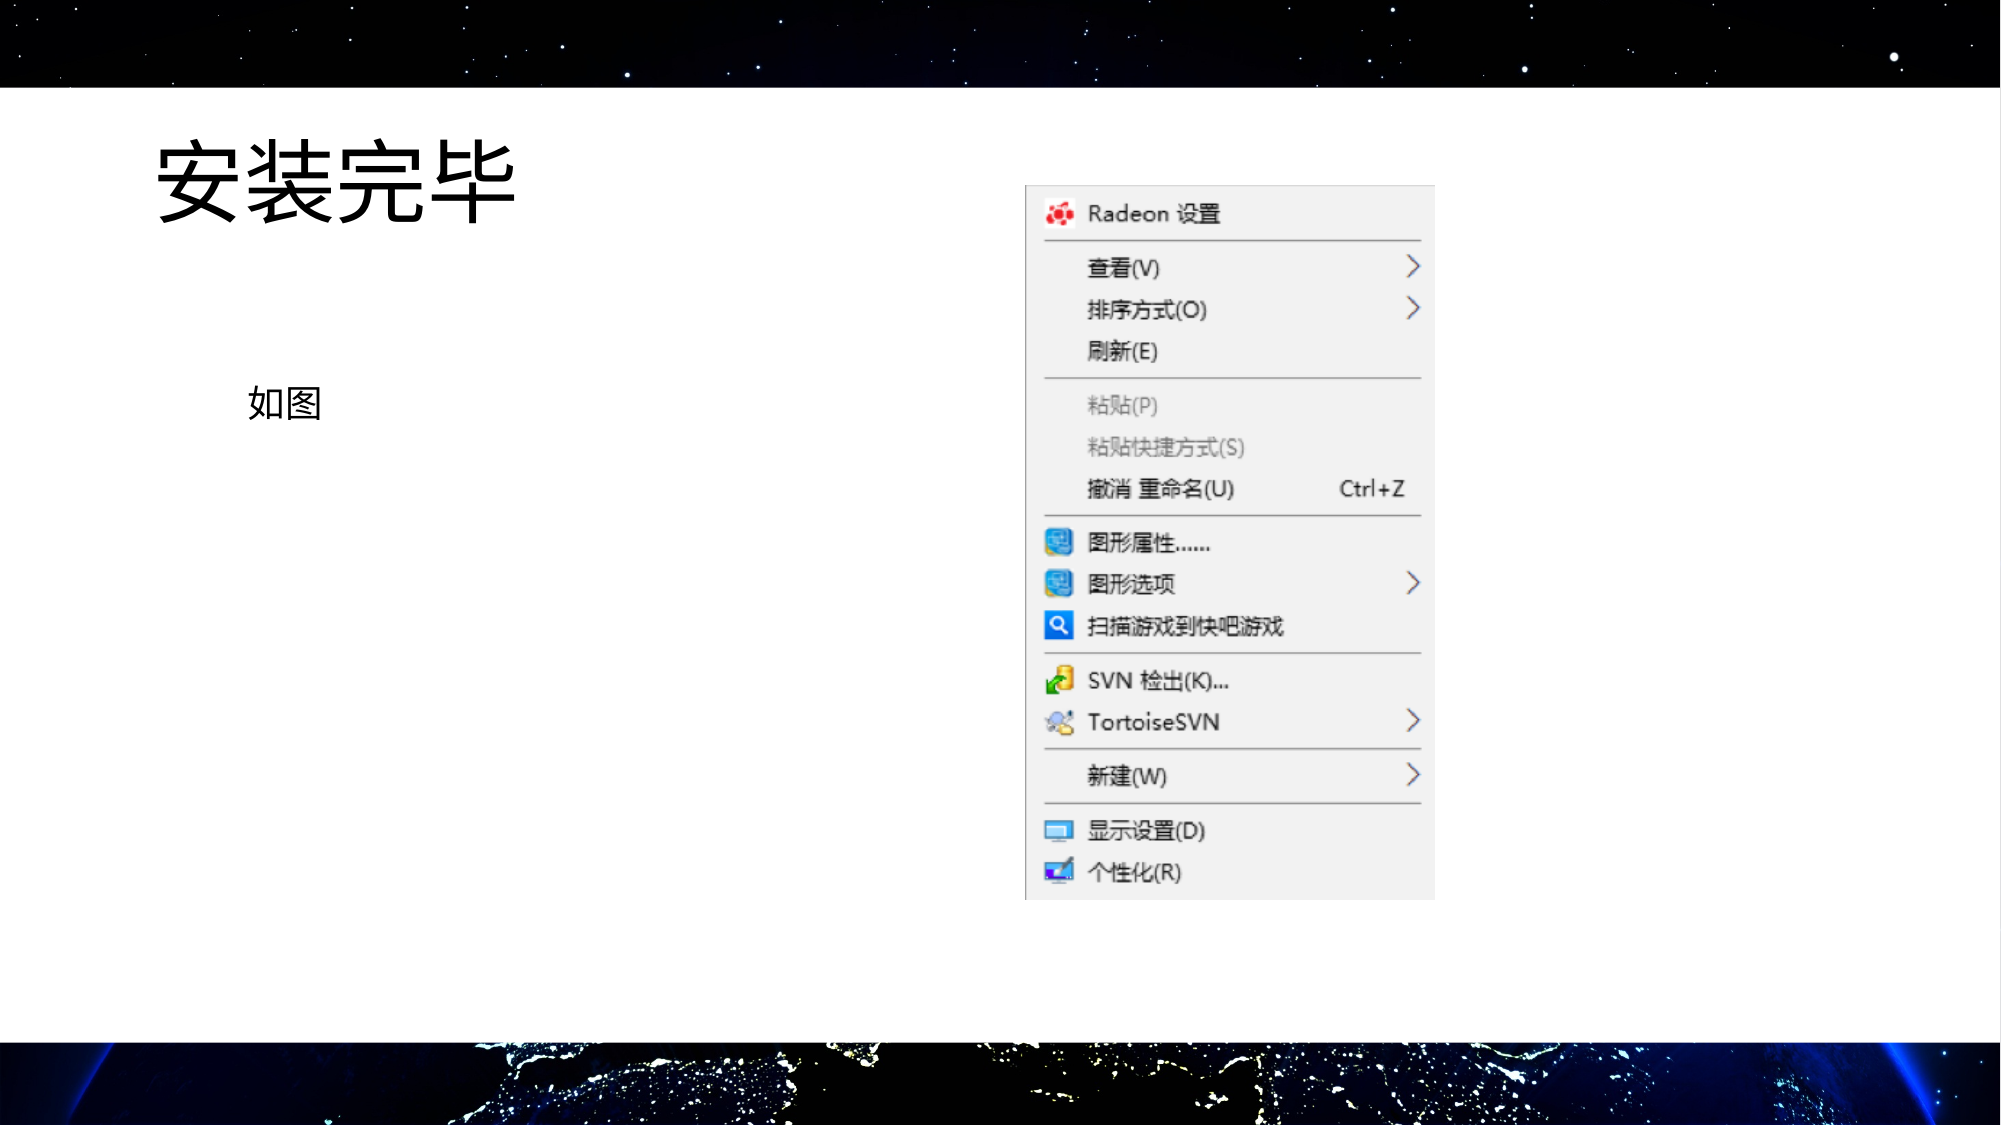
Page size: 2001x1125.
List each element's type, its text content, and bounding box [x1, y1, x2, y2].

picture [0, 0, 2001, 1125]
text_box 如图 [232, 372, 541, 478]
title 安装完毕 [137, 59, 1863, 278]
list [1025, 185, 1435, 900]
